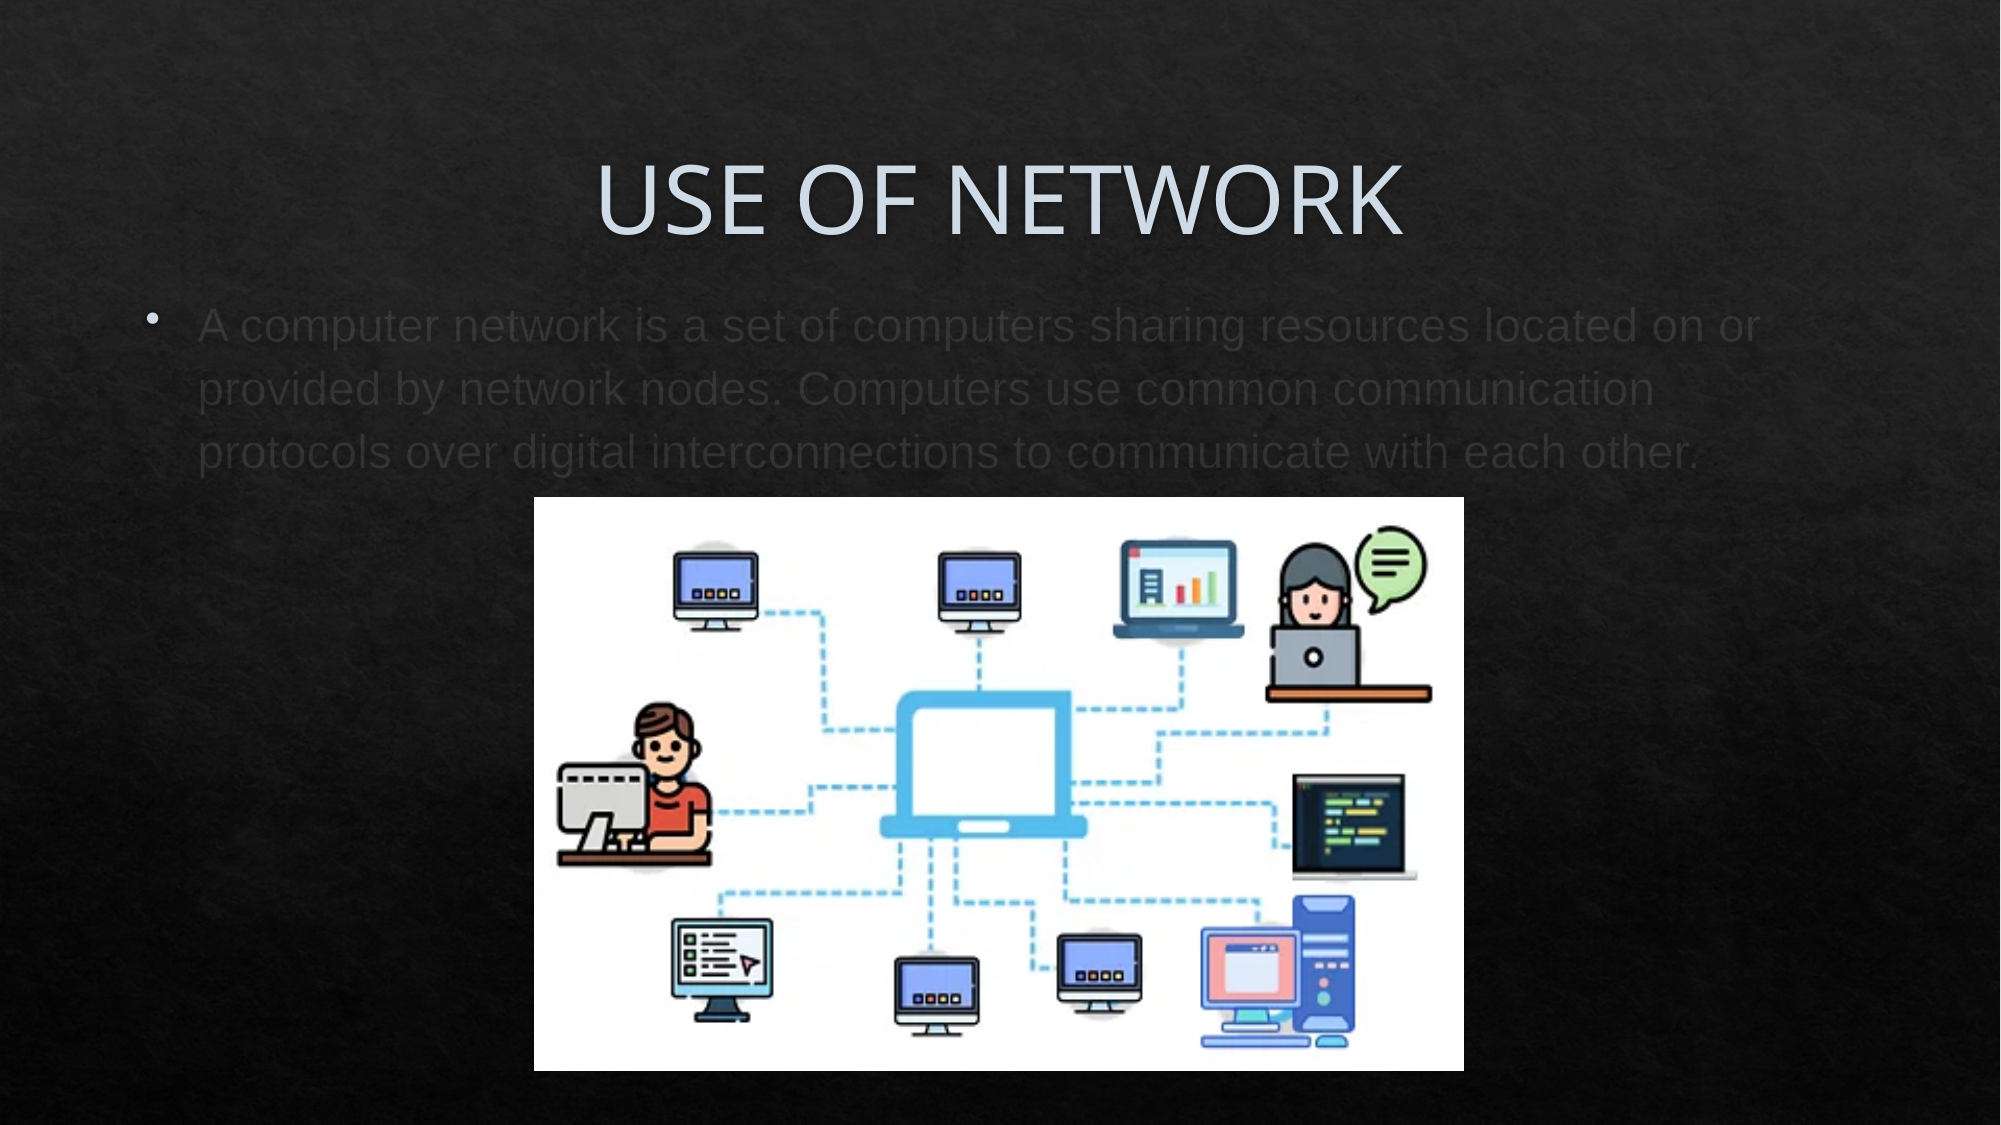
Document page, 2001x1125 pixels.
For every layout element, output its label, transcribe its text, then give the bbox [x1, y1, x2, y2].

list A computer network is a set of computers sharing resources located on or provided by network nodes. Computers use common communication protocols over digital interconnections to communicate with each other. [125, 280, 1825, 890]
picture [534, 497, 1464, 1071]
title USE OF NETWORK [149, 99, 1849, 307]
